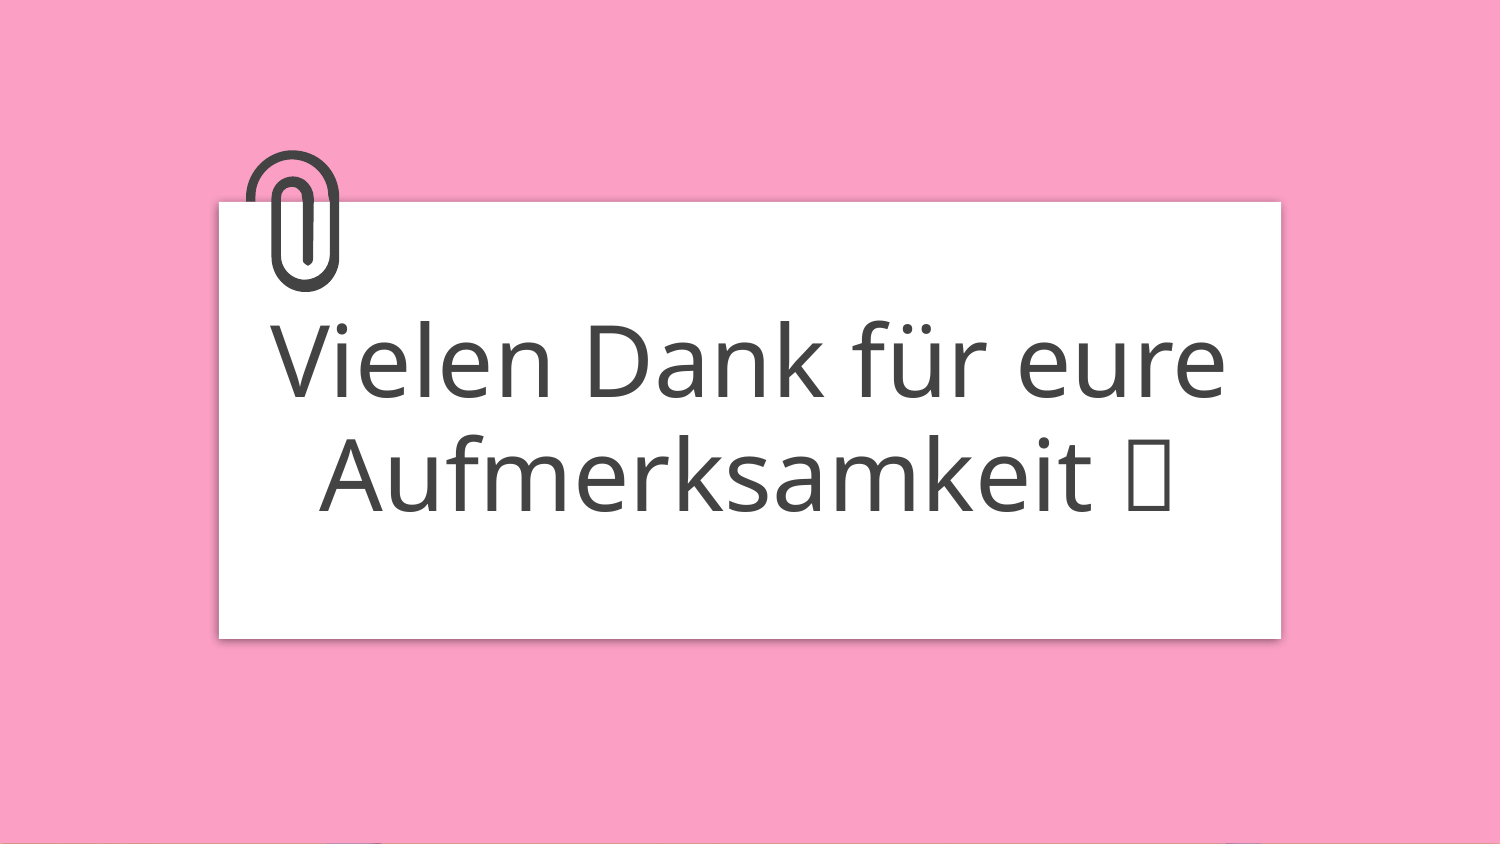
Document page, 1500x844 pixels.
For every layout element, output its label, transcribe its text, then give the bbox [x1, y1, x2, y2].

text_box [0, 0, 1500, 844]
text_box [246, 150, 340, 292]
title Vielen Dank für eure Aufmerksamkeit  [218, 201, 1282, 639]
